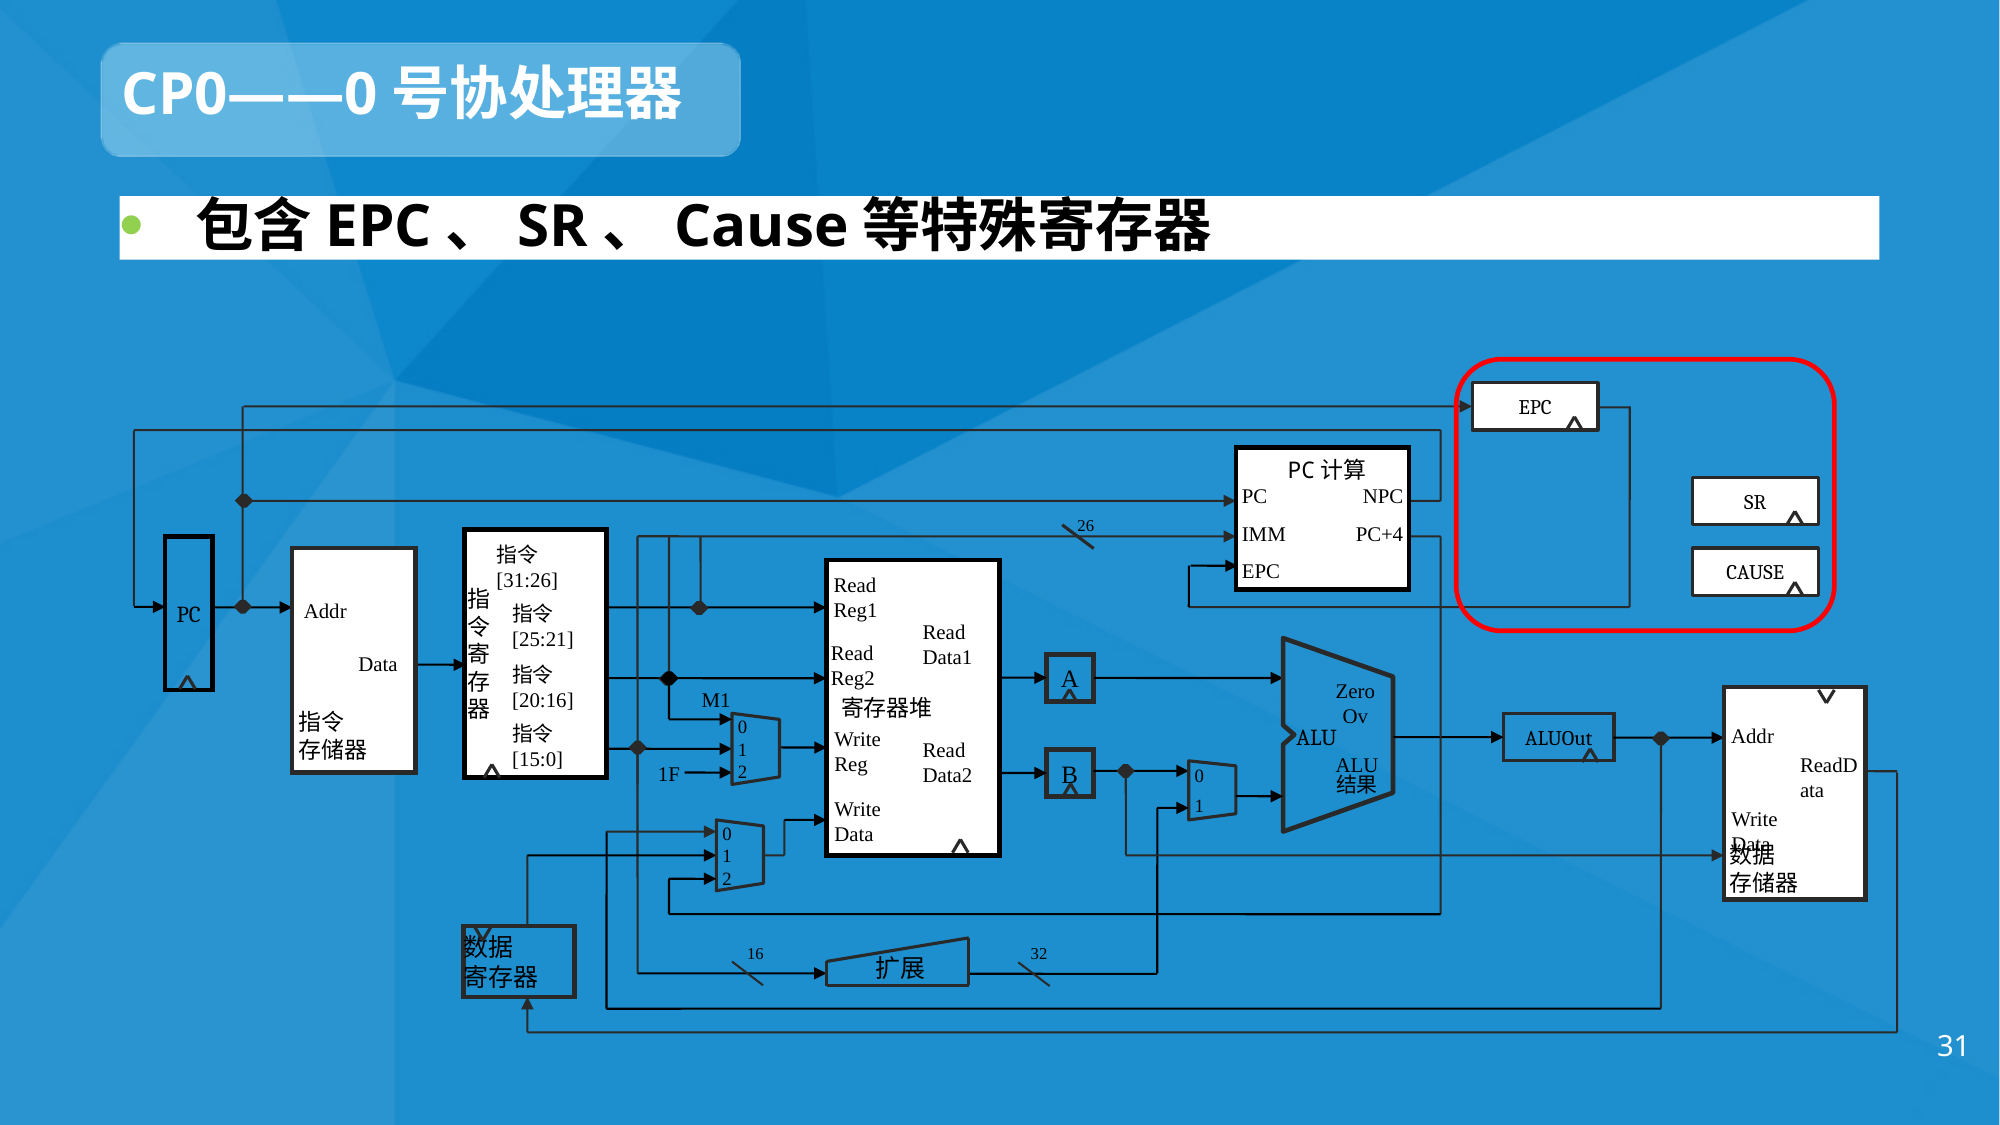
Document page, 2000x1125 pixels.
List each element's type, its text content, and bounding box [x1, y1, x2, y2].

list 包含EPC、SR、Cause等特殊寄存器 [119, 196, 1880, 260]
text_box CP0——0号协处理器 [104, 47, 739, 154]
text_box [133, 359, 1898, 1033]
text_box 31 [1635, 1020, 1986, 1096]
picture [0, 0, 2000, 1125]
